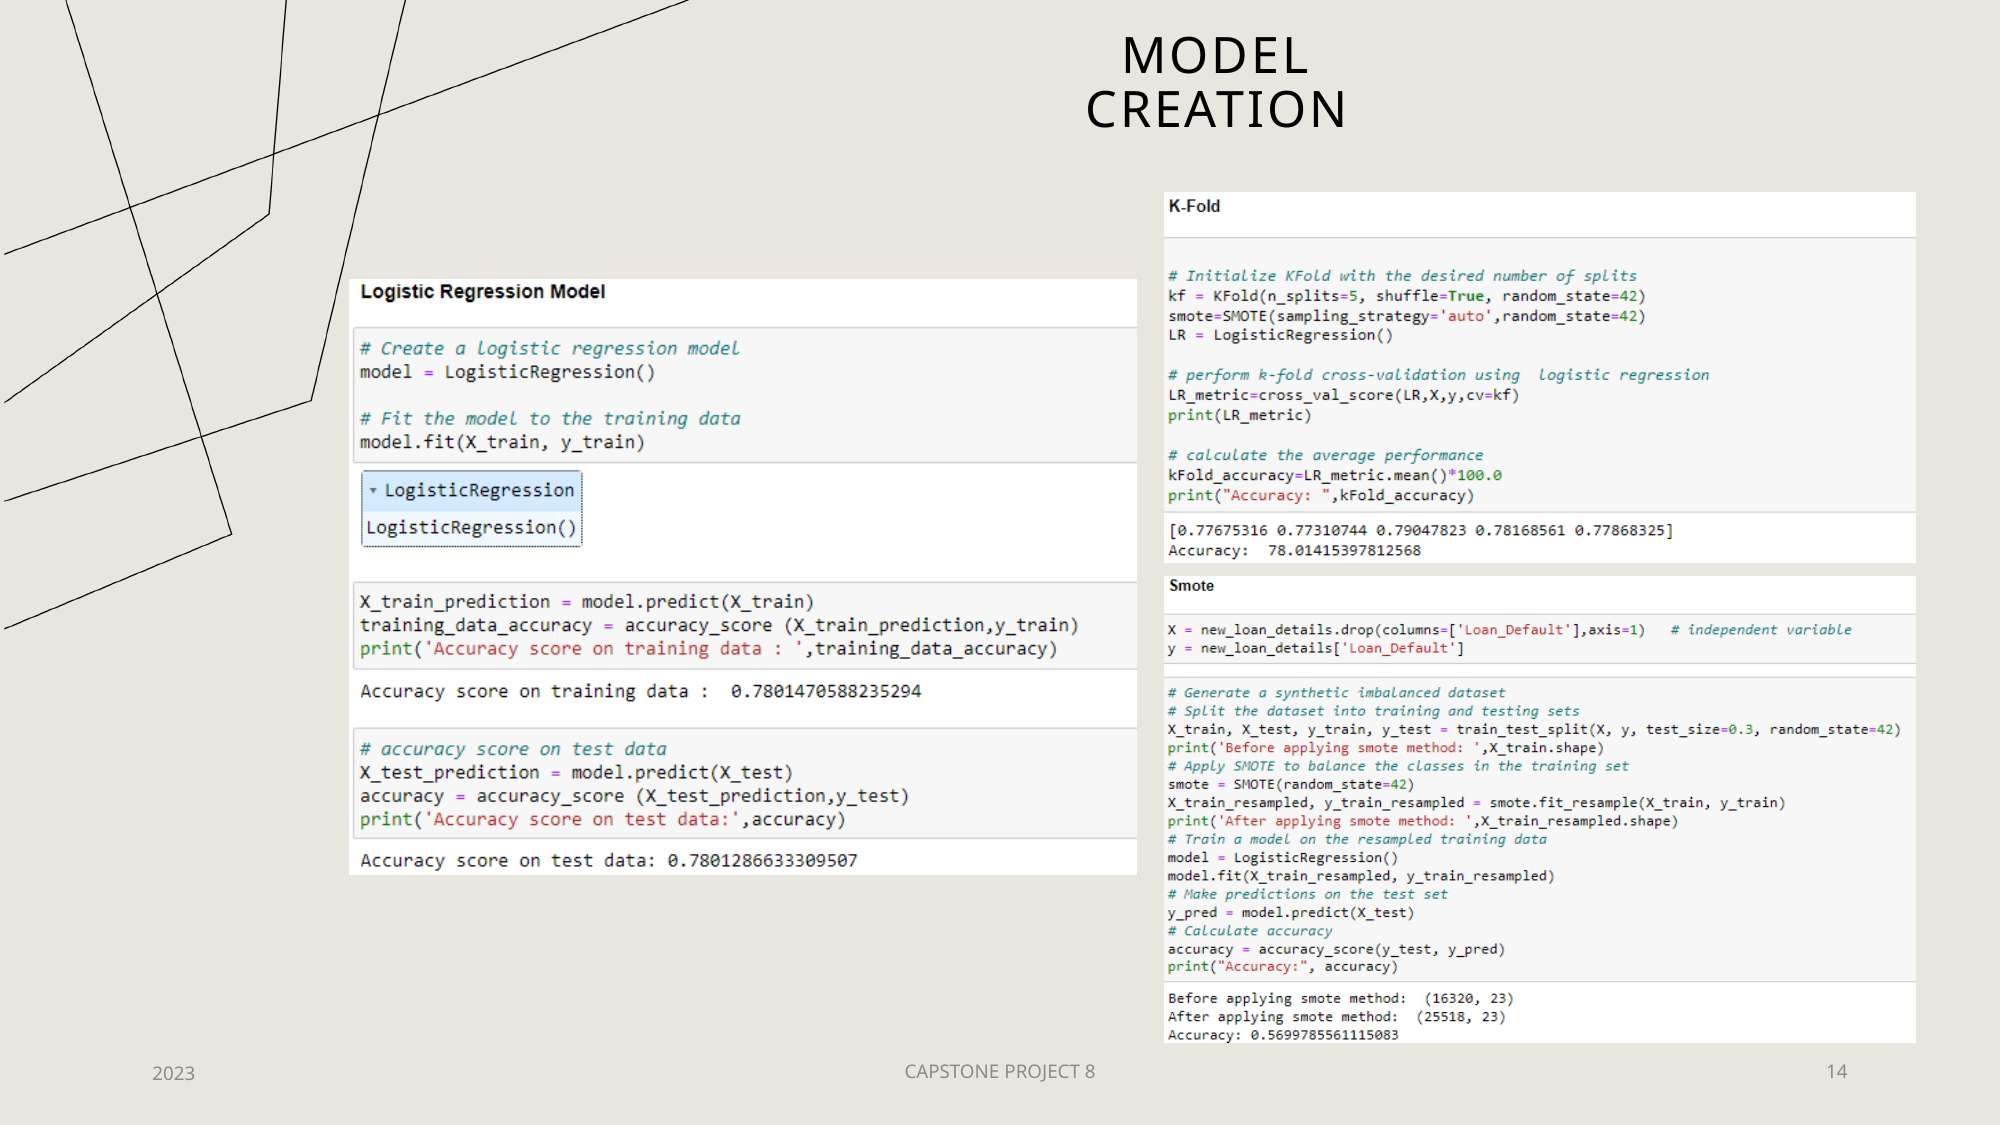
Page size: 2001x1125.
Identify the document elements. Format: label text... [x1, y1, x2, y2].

slide_number 2023 [137, 1042, 588, 1103]
slide_number 14 [1412, 1043, 1863, 1103]
picture [1164, 576, 1916, 1043]
title MODEL CREATION [732, 22, 1702, 146]
picture [4, 0, 1137, 875]
footer CAPSTONE PROJECT 8 [662, 1042, 1338, 1103]
picture [1164, 192, 1916, 563]
